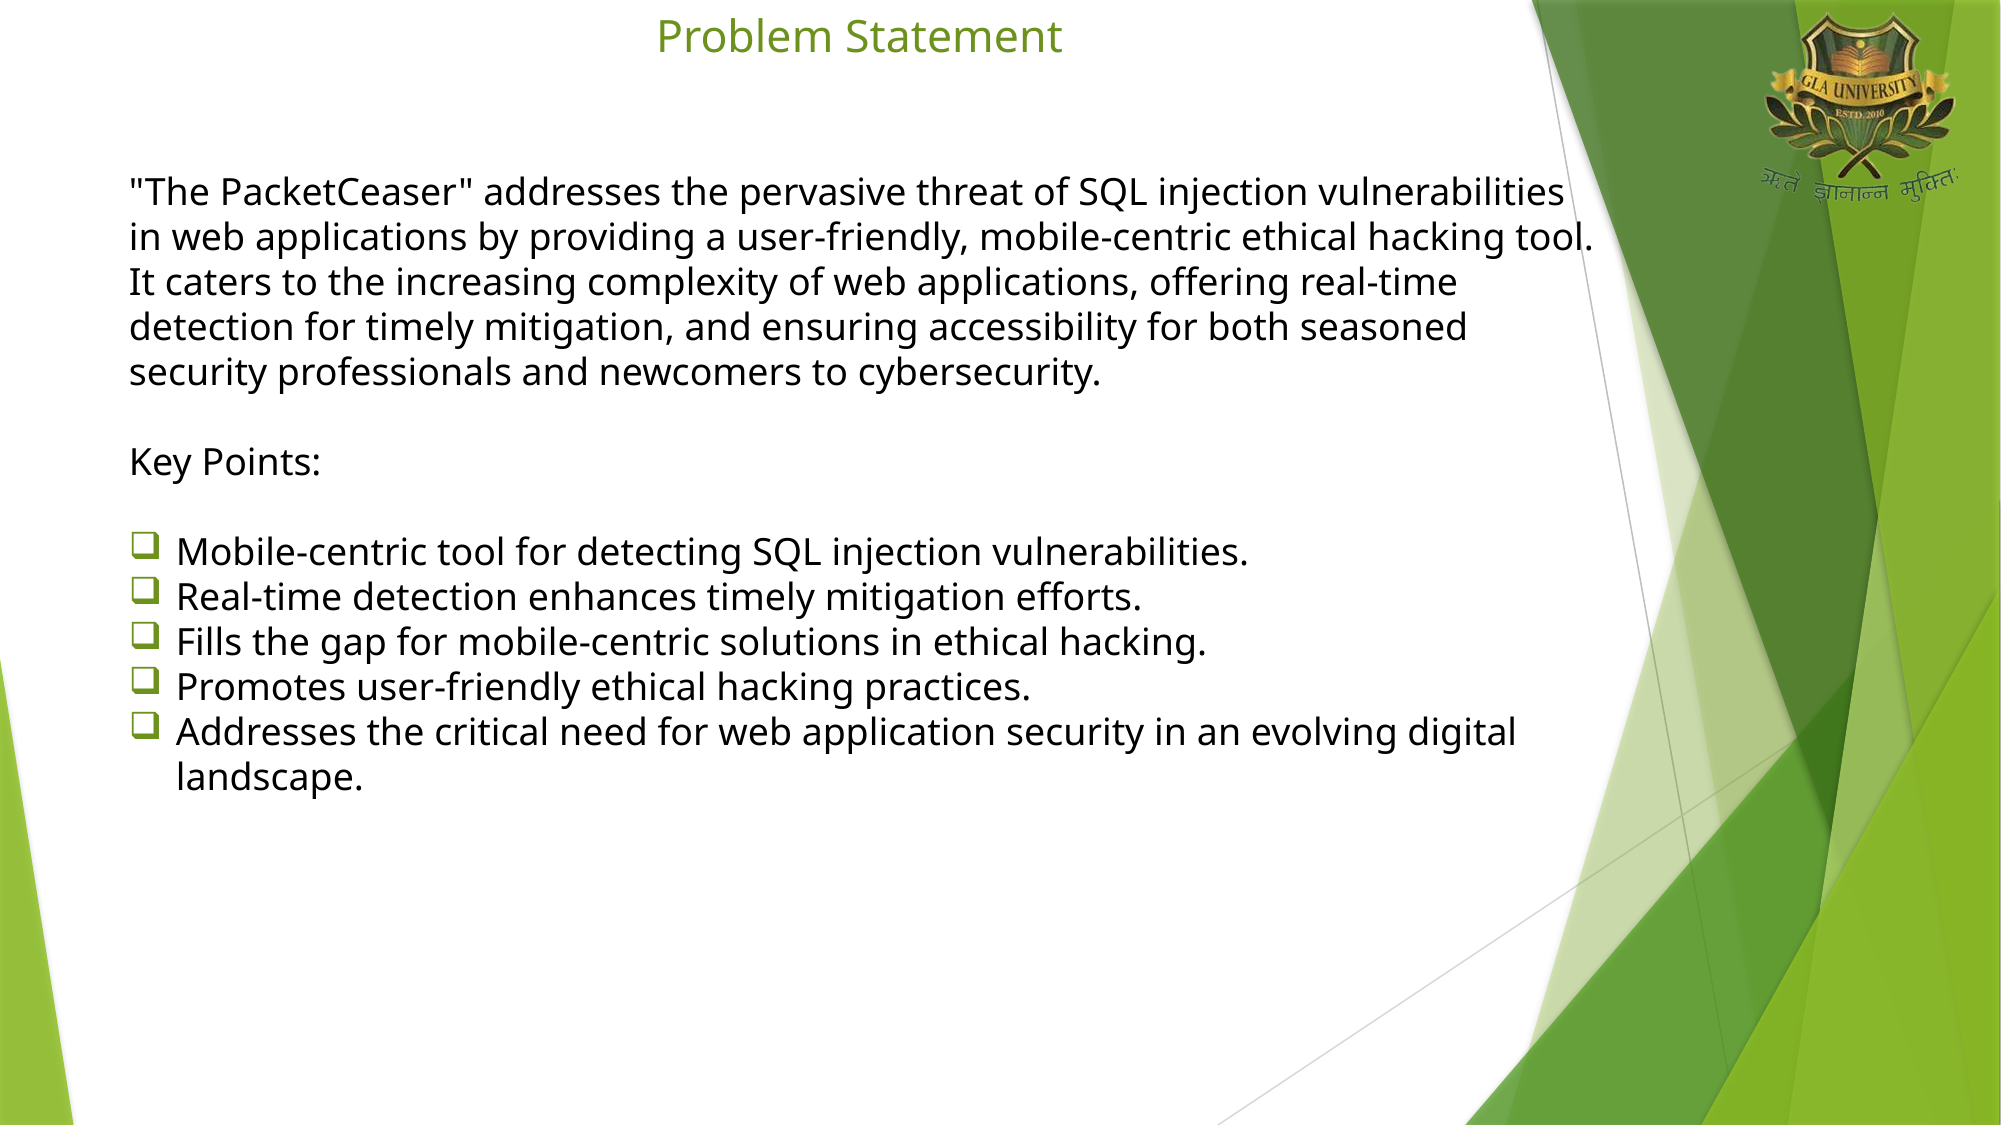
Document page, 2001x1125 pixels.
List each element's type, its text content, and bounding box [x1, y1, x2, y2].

title Problem Statement [640, 0, 2000, 145]
text_box "The PacketCeaser" addresses the pervasive threat of SQL injection vulnerabilities in web applications by providing a user-friendly, mobile-centric ethical hacking tool. It caters to the increasing complexity of web applications, offering real-time detection for timely mitigation, and ensuring accessibility for both seasoned security professionals and newcomers to cybersecurity. Key Points: Mobile-centric tool for detecting SQL injection vulnerabilities. Real-time detection enhances timely mitigation efforts. Fills the gap for mobile-centric solutions in ethical hacking. Promotes user-friendly ethical hacking practices. Addresses the critical need for web application security in an evolving digital landscape. [114, 160, 1614, 986]
picture [1761, 12, 1959, 204]
